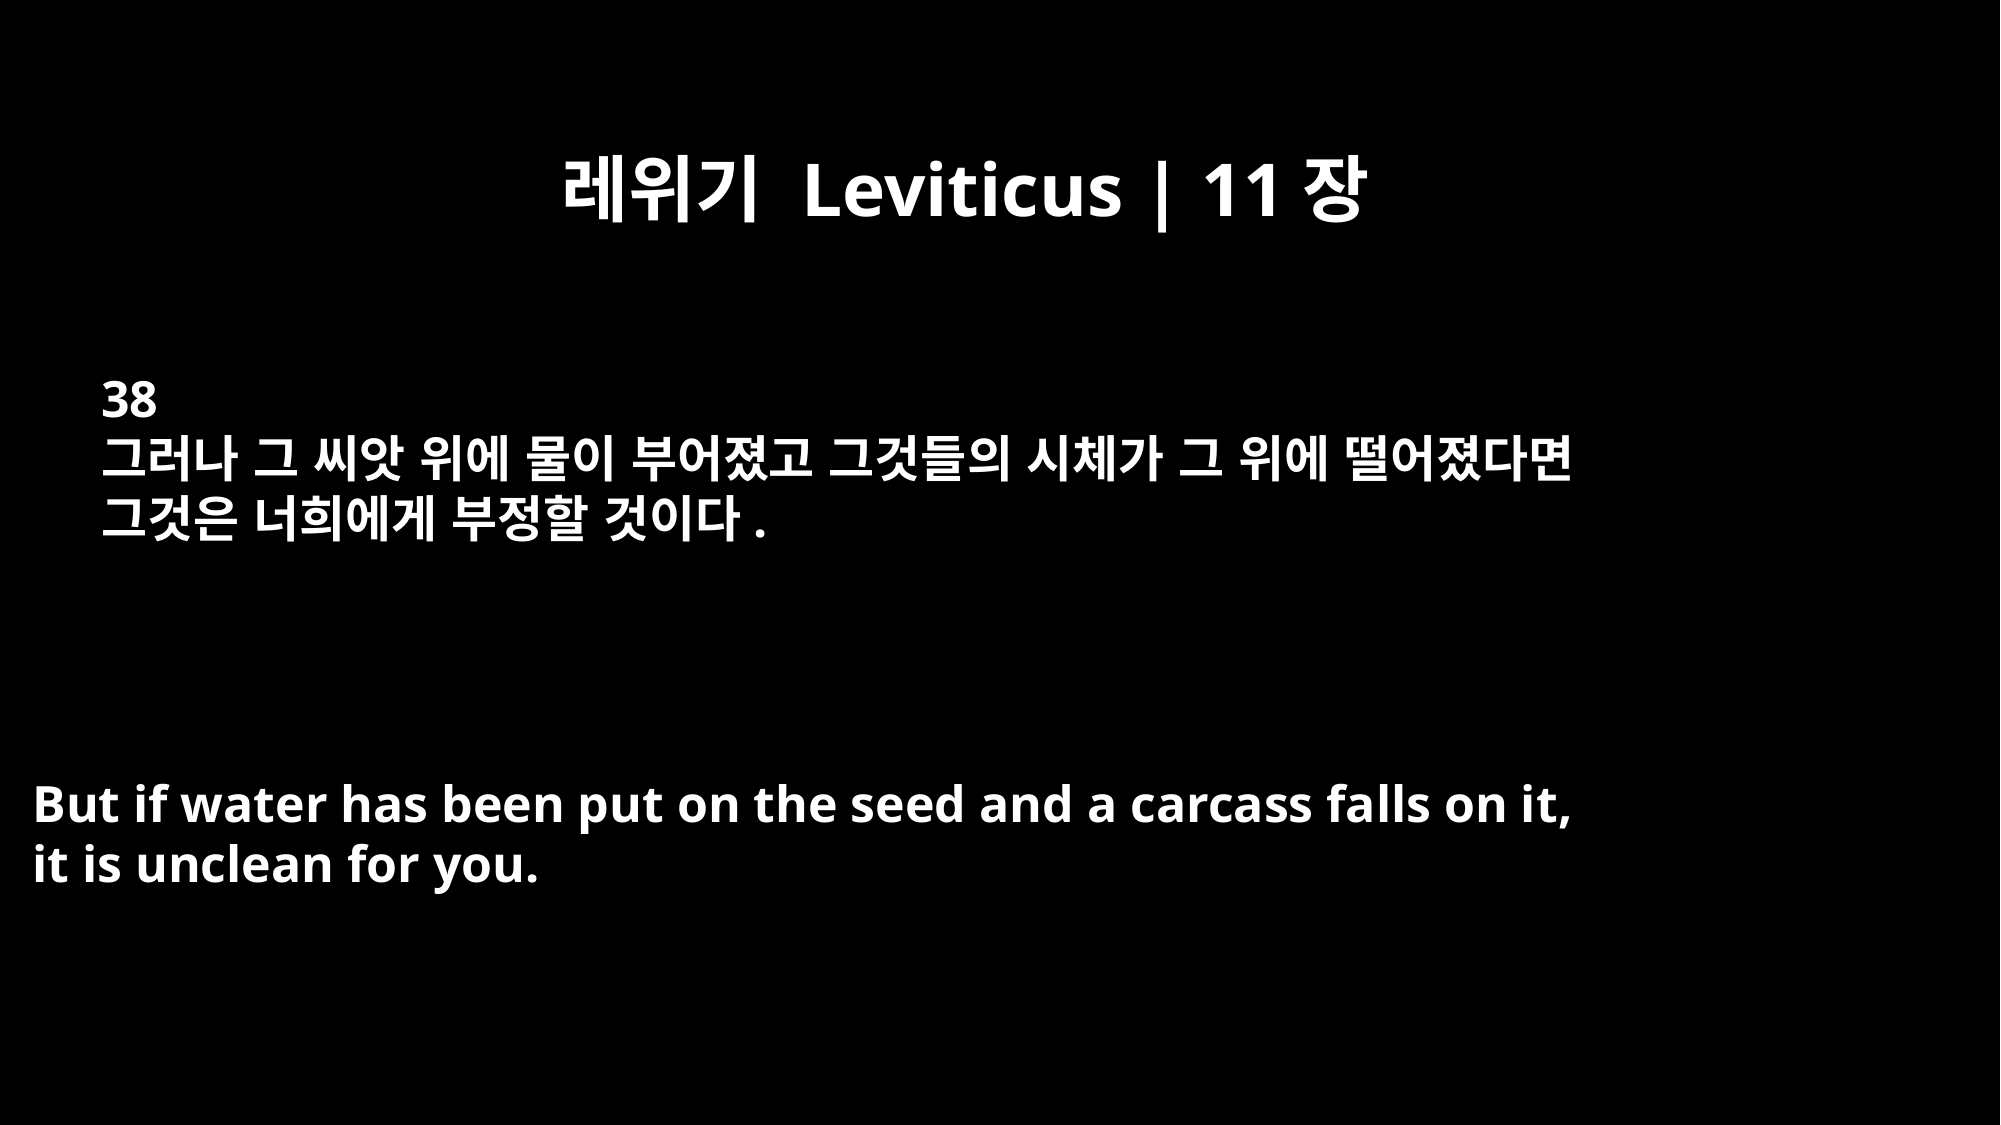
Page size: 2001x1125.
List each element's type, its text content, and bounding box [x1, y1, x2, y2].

text_box But if water has been put on the seed and a carcass falls on it, it is unclean for you. [17, 764, 1588, 900]
text_box 38 그러나 그 씨앗 위에 물이 부어졌고 그것들의 시체가 그 위에 떨어졌다면 그것은 너희에게 부정할 것이다. [86, 359, 1591, 555]
text_box 레위기 Leviticus | 11장 [546, 136, 1386, 239]
